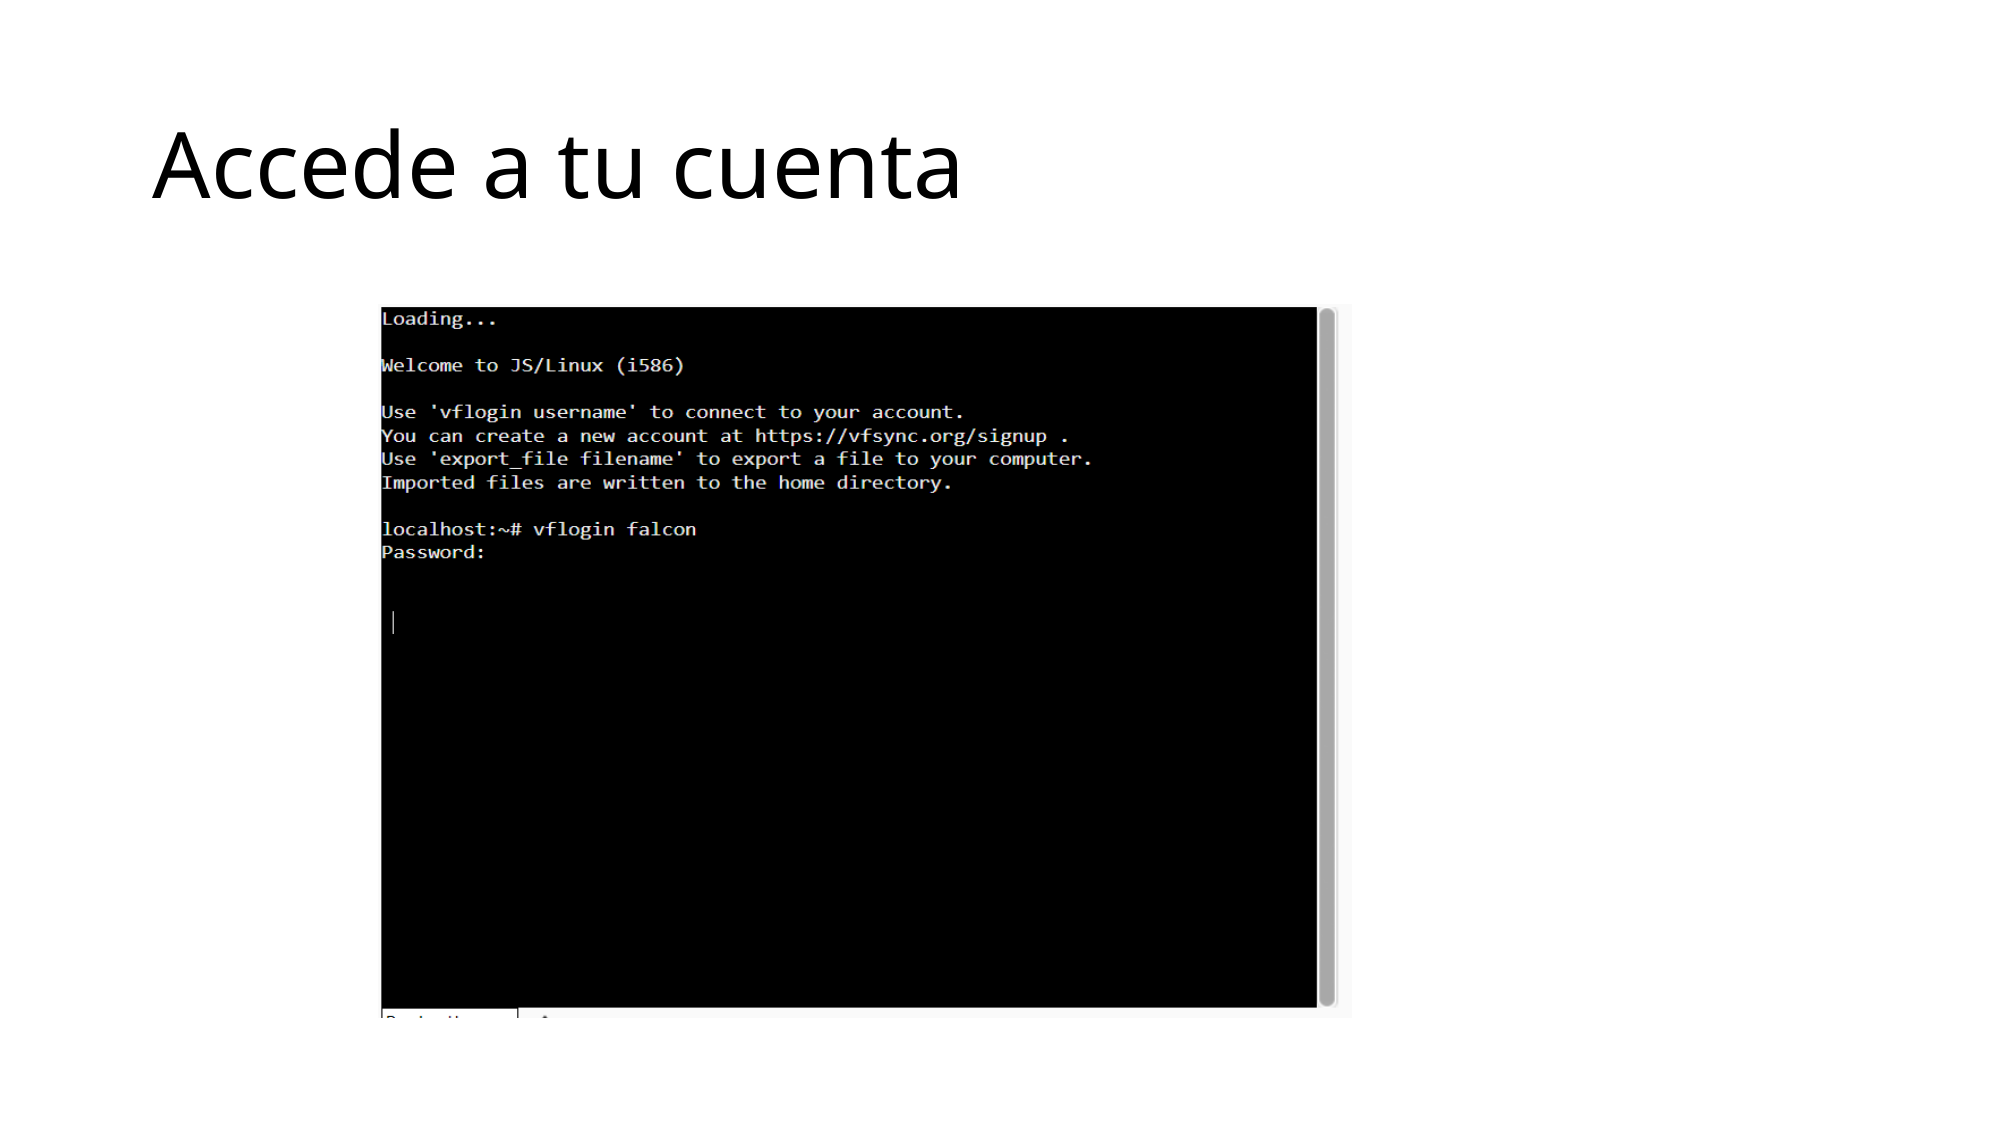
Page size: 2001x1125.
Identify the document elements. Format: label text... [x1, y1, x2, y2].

title Accede a tu cuenta [137, 59, 1863, 278]
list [378, 304, 1352, 1018]
